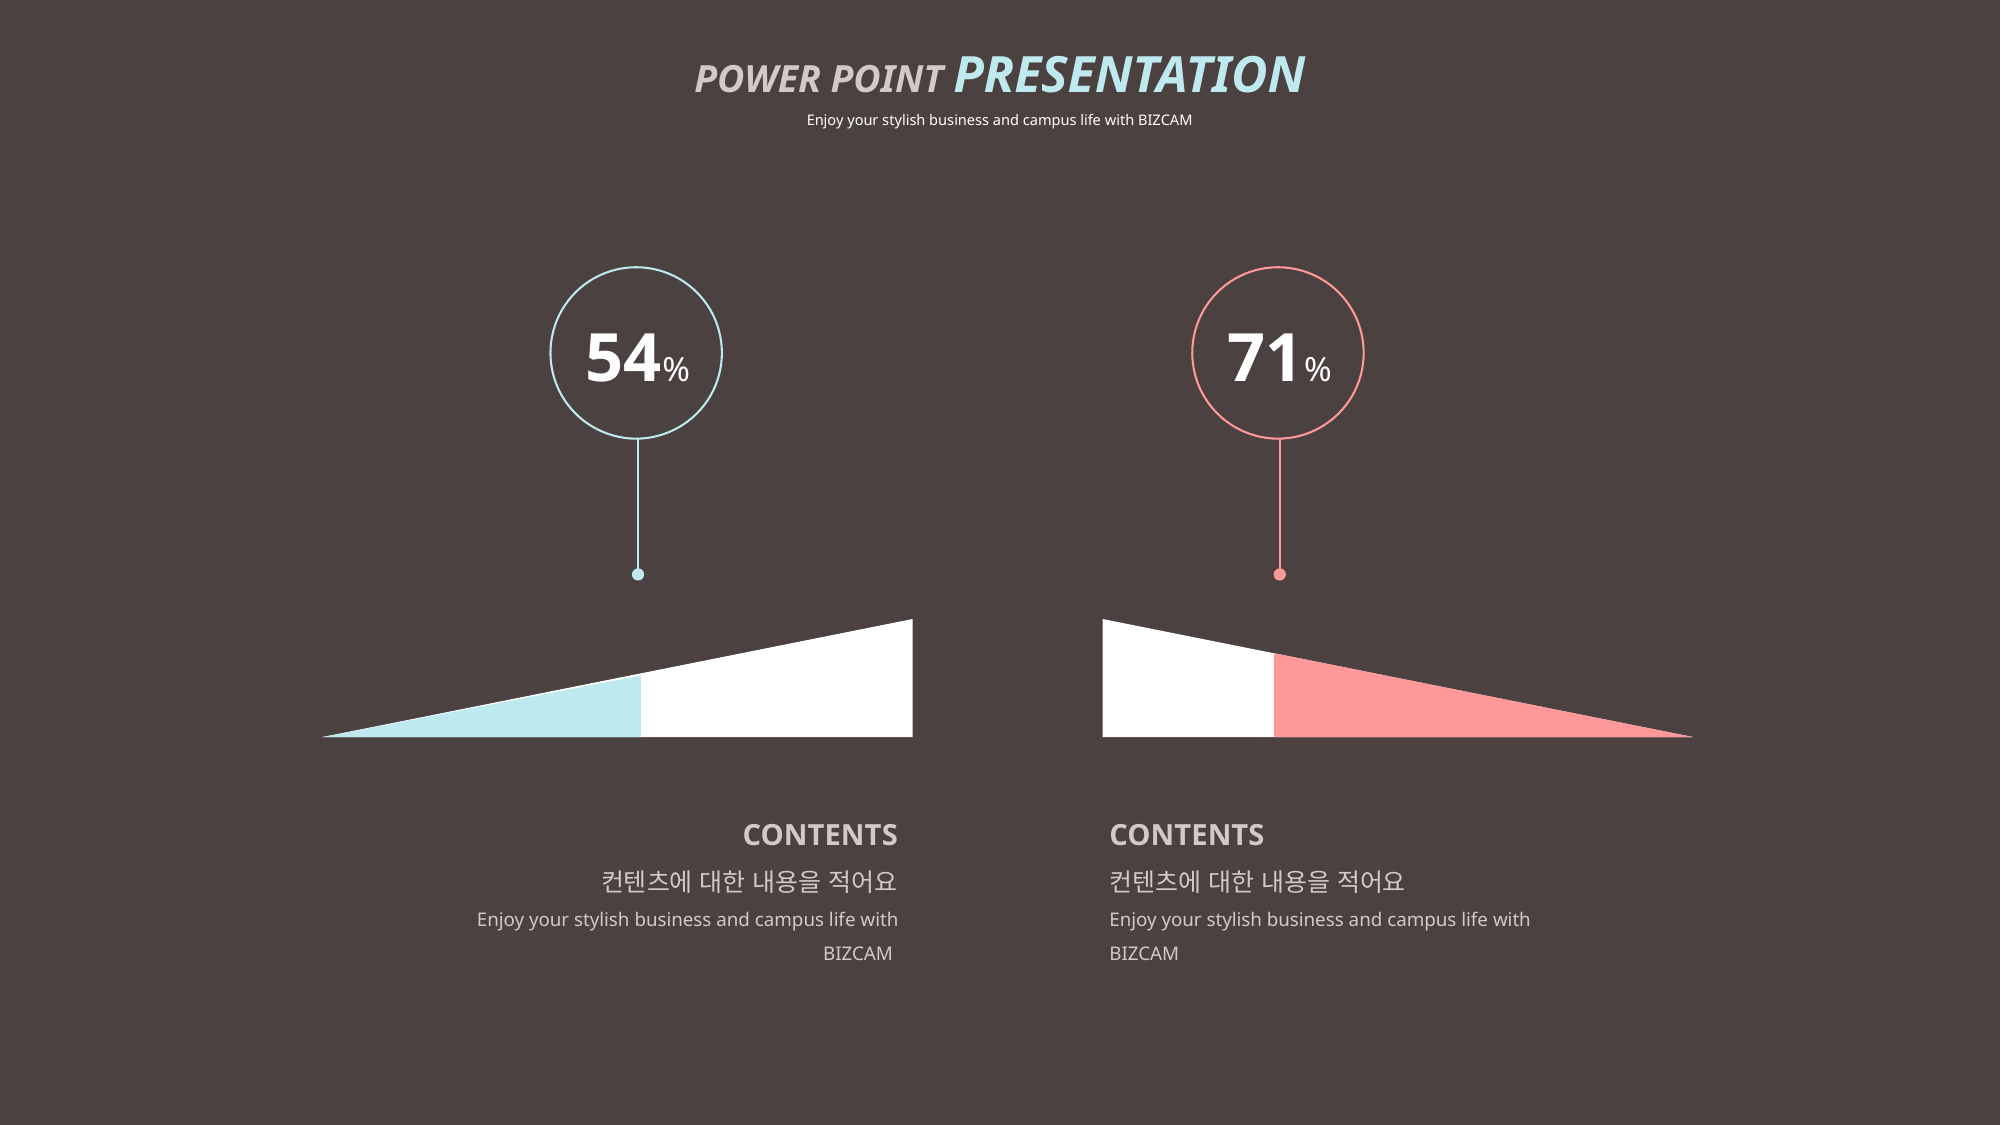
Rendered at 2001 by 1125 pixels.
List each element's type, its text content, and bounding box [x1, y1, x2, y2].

text_box CONTENTS 컨텐츠에 대한 내용을 적어요 Enjoy your stylish business and campus life with BIZCAM [1094, 791, 1602, 972]
text_box [452, 617, 914, 739]
text_box [549, 266, 723, 440]
text_box [1191, 266, 1365, 440]
text_box [321, 674, 642, 739]
text_box CONTENTS 컨텐츠에 대한 내용을 적어요 Enjoy your stylish business and campus life with BIZCAM [405, 791, 913, 972]
text_box [1272, 651, 1694, 739]
text_box [1101, 617, 1272, 739]
text_box POWER POINT PRESENTATION Enjoy your stylish business and campus life with BIZCAM [547, 4, 1453, 136]
